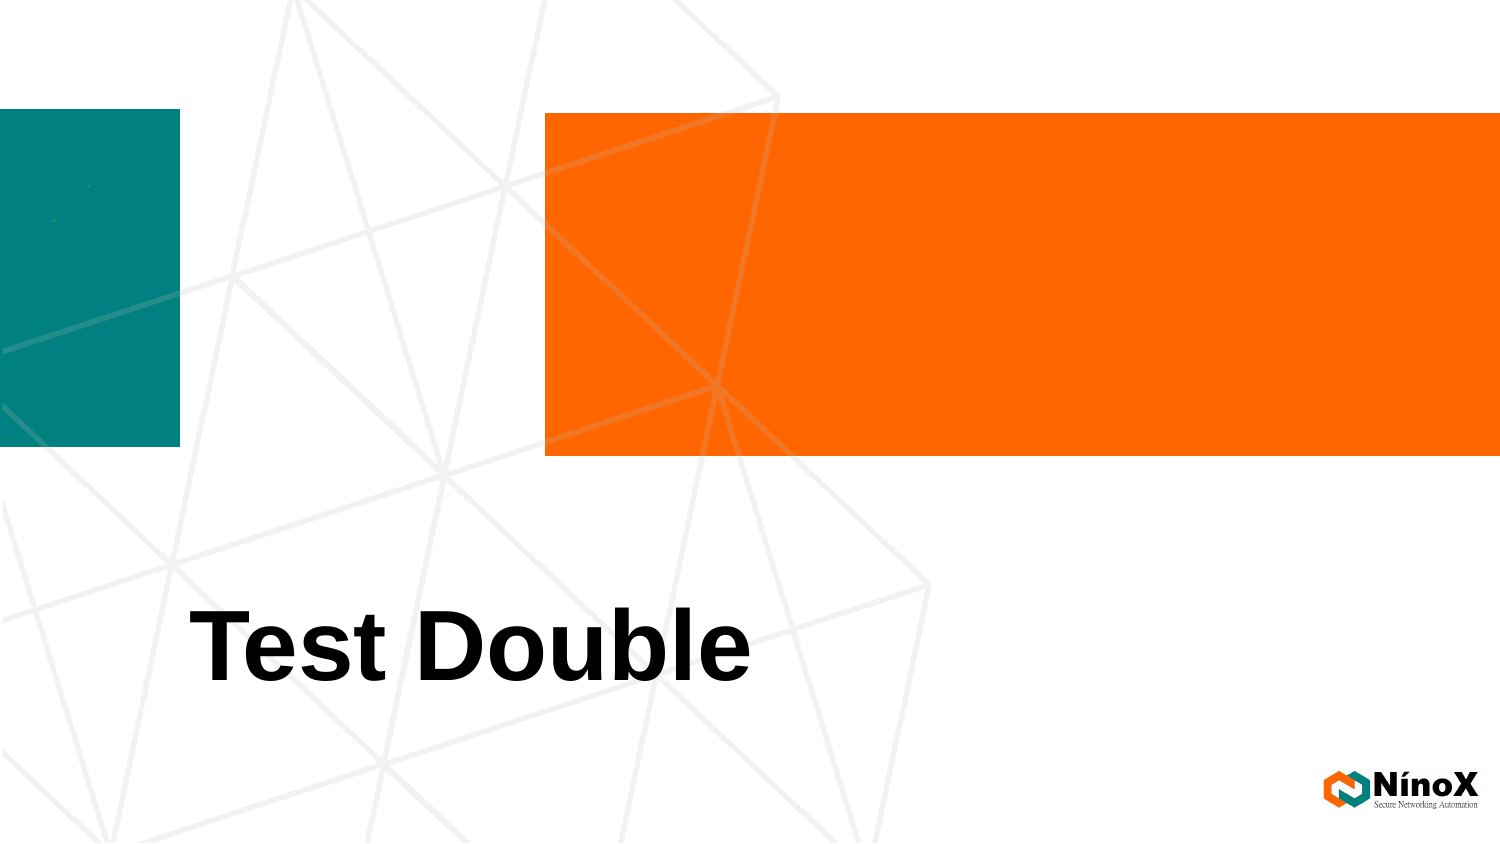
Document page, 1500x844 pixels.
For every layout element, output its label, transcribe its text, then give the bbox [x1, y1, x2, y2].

picture [0, 0, 1500, 844]
title Test Double [189, 479, 1465, 700]
